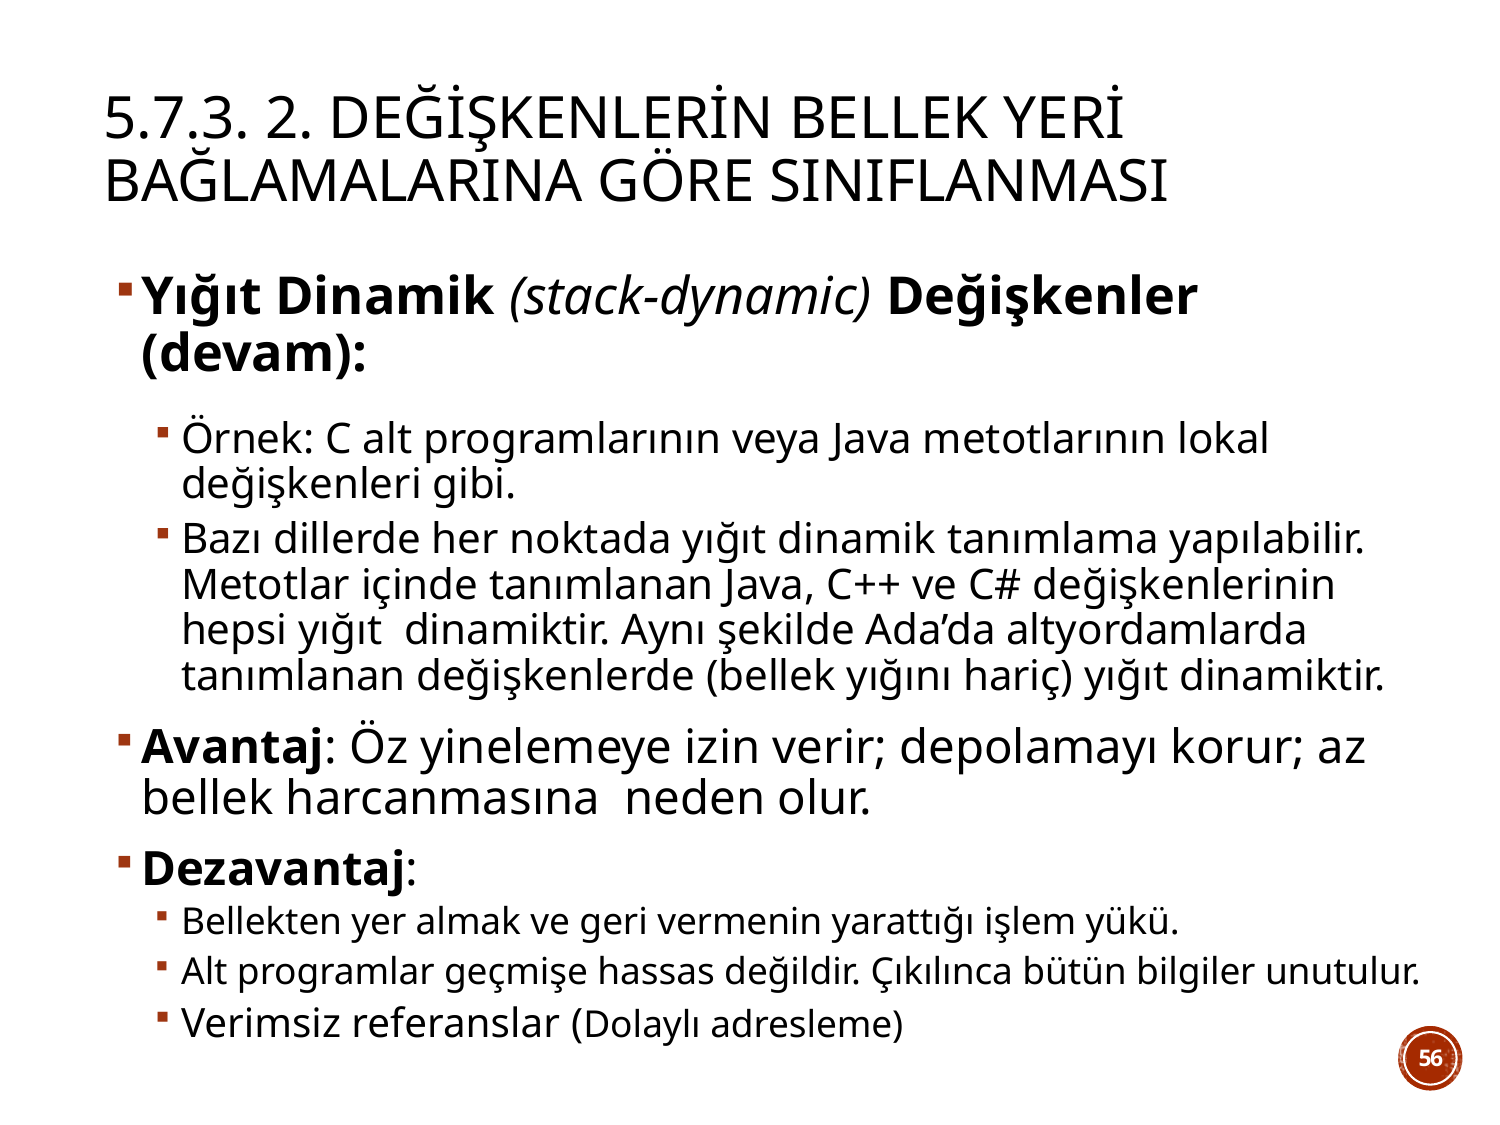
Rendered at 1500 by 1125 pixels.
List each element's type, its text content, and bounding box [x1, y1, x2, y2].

list Yığıt Dinamik (stack-dynamic) Değişkenler (devam): Örnek: C alt programlarının veya Java metotlarının lokal değişkenleri gibi. Bazı dillerde her noktada yığıt dinamik tanımlama yapılabilir. Metotlar içinde tanımlanan Java, C++ ve C# değişkenlerinin hepsi yığıt dinamiktir. Aynı şekilde Ada’da altyordamlarda tanımlanan değişkenlerde (bellek yığını hariç) yığıt dinamiktir. Avantaj: Öz yinelemeye izin verir; depolamayı korur; az bellek harcanmasına neden olur. Dezavantaj: Bellekten yer almak ve geri vermenin yarattığı işlem yükü. Alt programlar geçmişe hassas değildir. Çıkılınca bütün bilgiler unutulur. Verimsiz referanslar (Dolaylı adresleme) [100, 262, 1438, 1125]
title 5.7.3. 2. Değişkenlerin Bellek Yeri Bağlamalarına Göre Sınıflanması [88, 19, 1364, 284]
slide_number 56 [1391, 1028, 1471, 1089]
